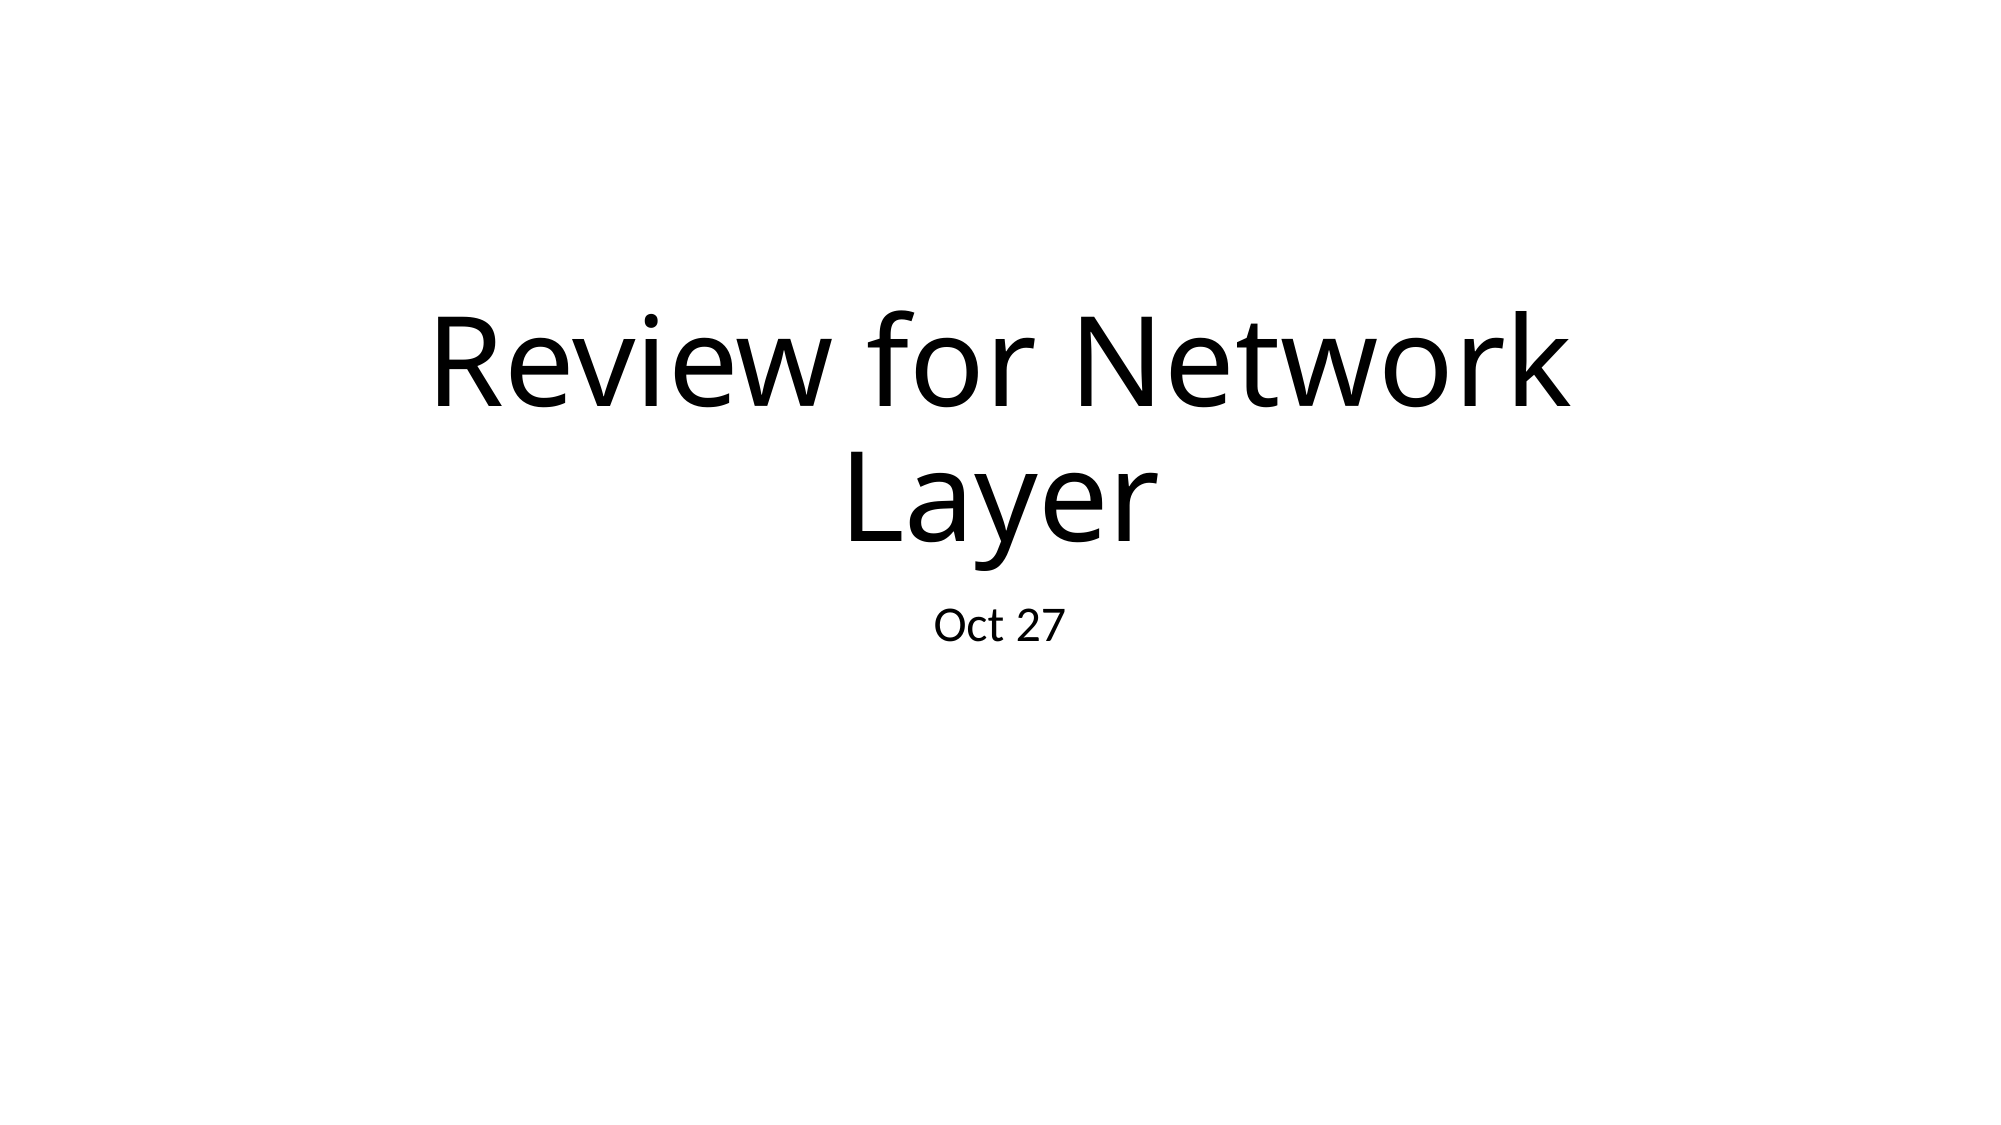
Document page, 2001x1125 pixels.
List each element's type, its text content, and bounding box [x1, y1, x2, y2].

subtitle Oct 27 [249, 590, 1750, 863]
title Review for Network Layer [249, 184, 1750, 576]
